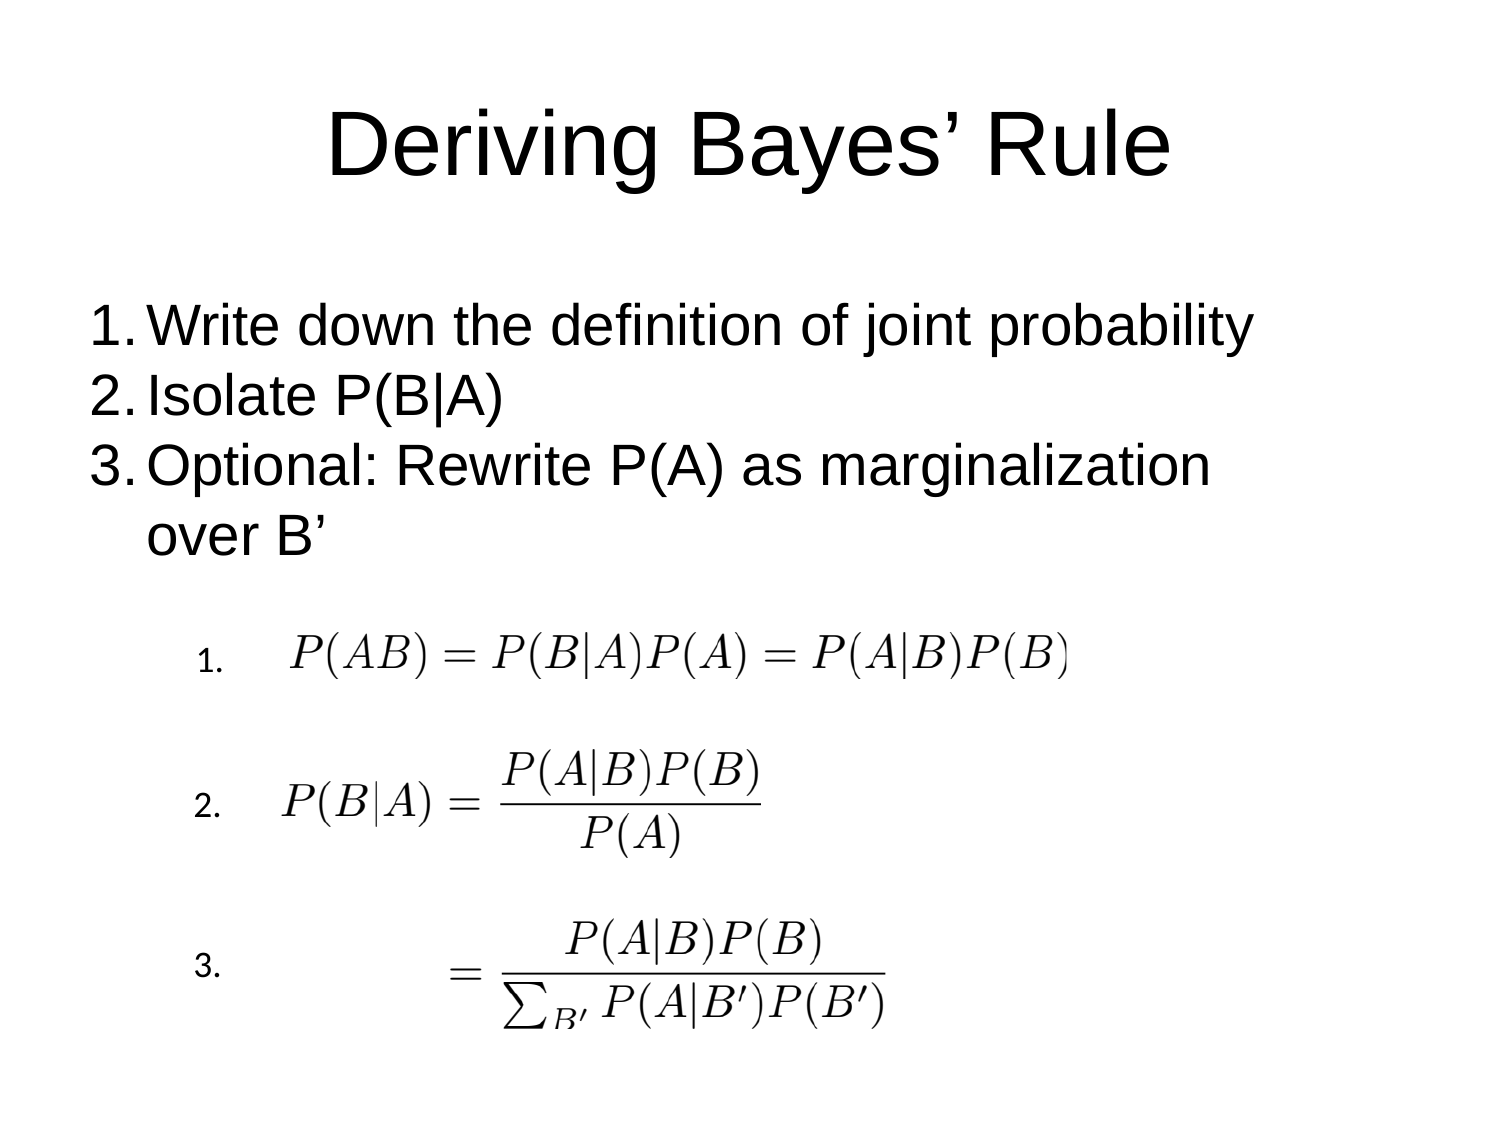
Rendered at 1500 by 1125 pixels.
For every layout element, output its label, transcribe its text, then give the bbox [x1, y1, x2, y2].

text_box 1. [180, 627, 240, 687]
picture [289, 631, 1067, 679]
text_box 3. [178, 932, 237, 993]
picture [279, 748, 762, 858]
text_box Write down the definition of joint probability Isolate P(B|A) Optional: Rewrite P(A) as marginalization over B’ [75, 279, 1341, 575]
picture [448, 918, 886, 1029]
text_box 2. [178, 773, 237, 833]
title Deriving Bayes’ Rule [75, 45, 1425, 233]
